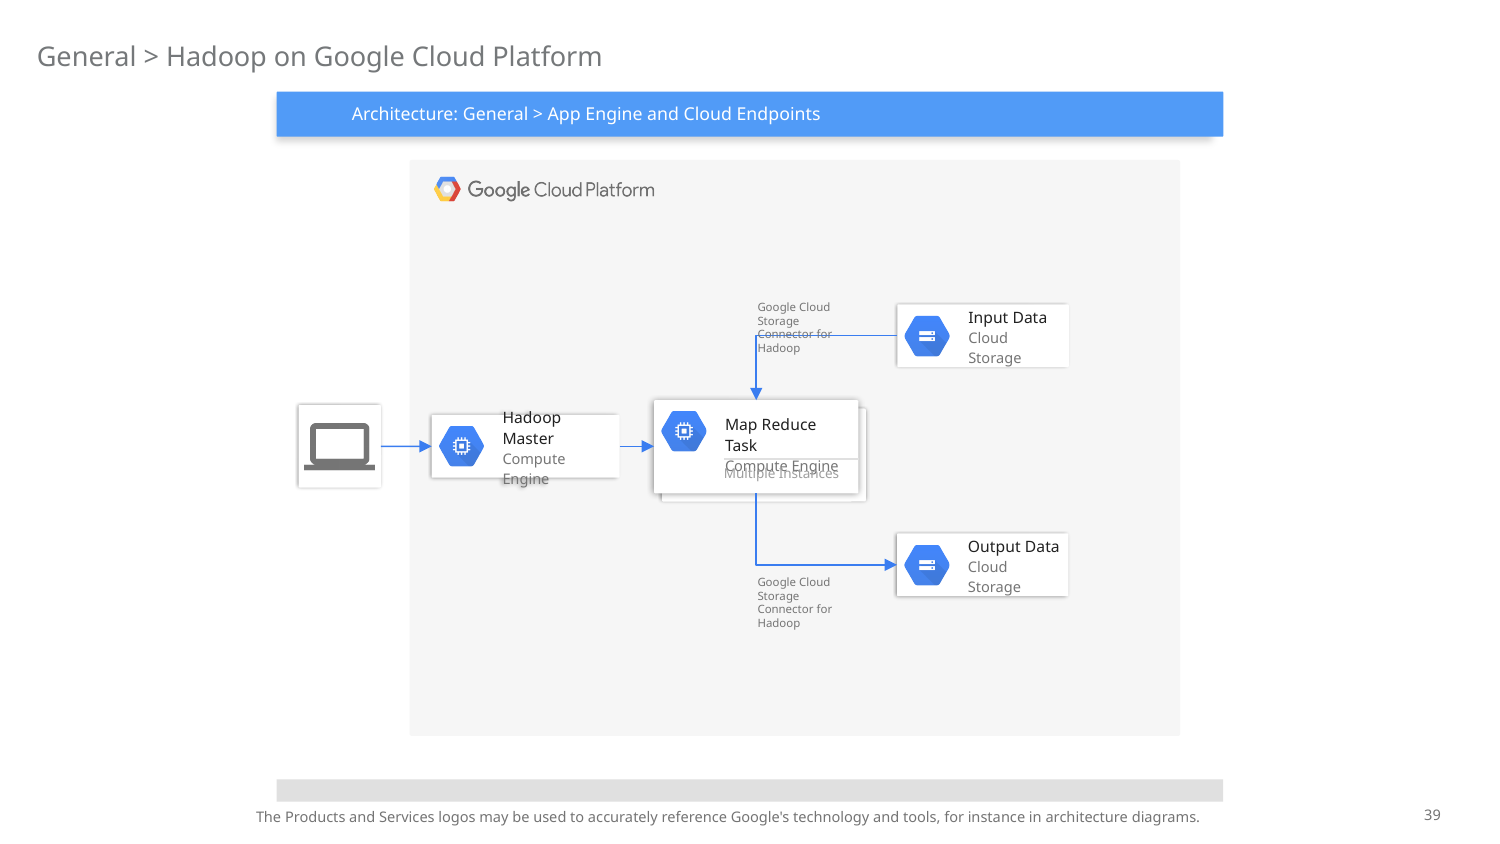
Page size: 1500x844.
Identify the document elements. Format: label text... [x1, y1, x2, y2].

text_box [431, 414, 620, 478]
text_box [298, 404, 382, 488]
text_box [790, 458, 863, 600]
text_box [409, 159, 1181, 737]
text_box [424, 447, 627, 483]
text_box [653, 399, 867, 502]
text_box Architecture: General > App Engine and Cloud Endpoints [276, 91, 1224, 137]
text_box [276, 779, 1224, 802]
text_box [756, 335, 898, 401]
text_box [897, 304, 1069, 368]
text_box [646, 306, 1072, 605]
subtitle General > Hadoop on Google Cloud Platform [21, 0, 1469, 88]
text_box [896, 533, 1069, 597]
